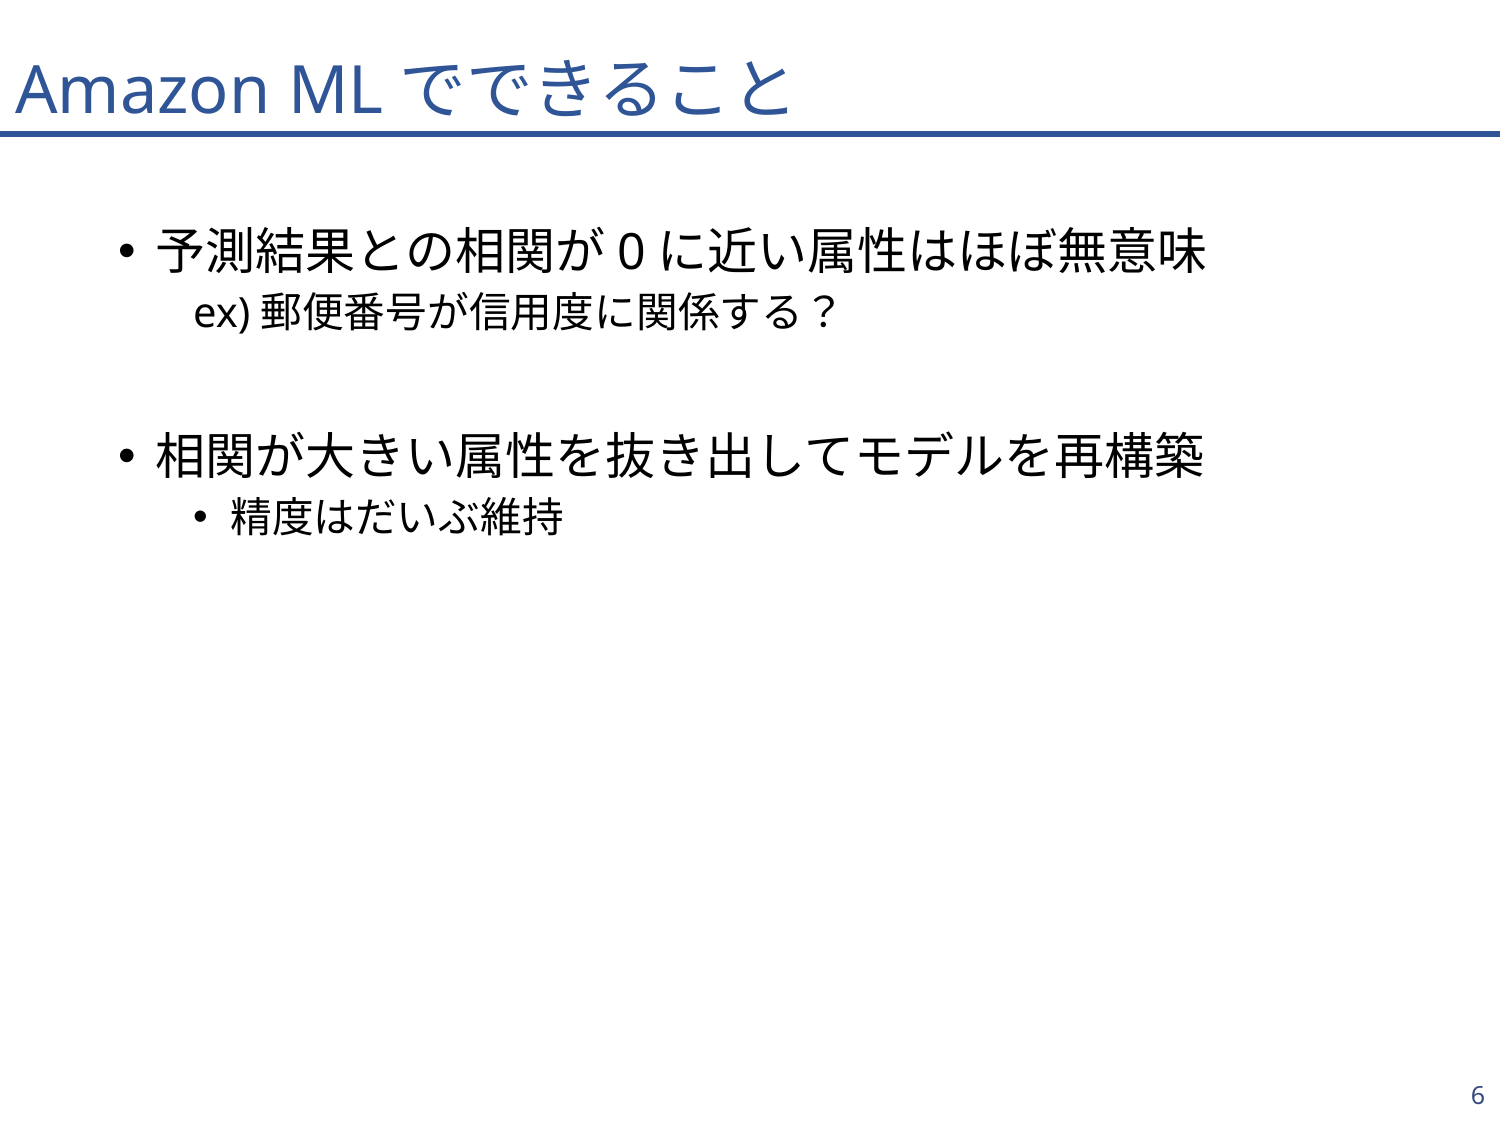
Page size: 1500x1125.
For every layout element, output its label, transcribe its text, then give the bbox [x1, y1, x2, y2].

list 予測結果との相関が0に近い属性はほぼ無意味 ex)郵便番号が信用度に関係する？ 相関が大きい属性を抜き出してモデルを再構築 精度はだいぶ維持 [103, 219, 1397, 1014]
title Amazon MLでできること [0, 5, 1500, 128]
slide_number 6 [0, 1068, 1500, 1125]
